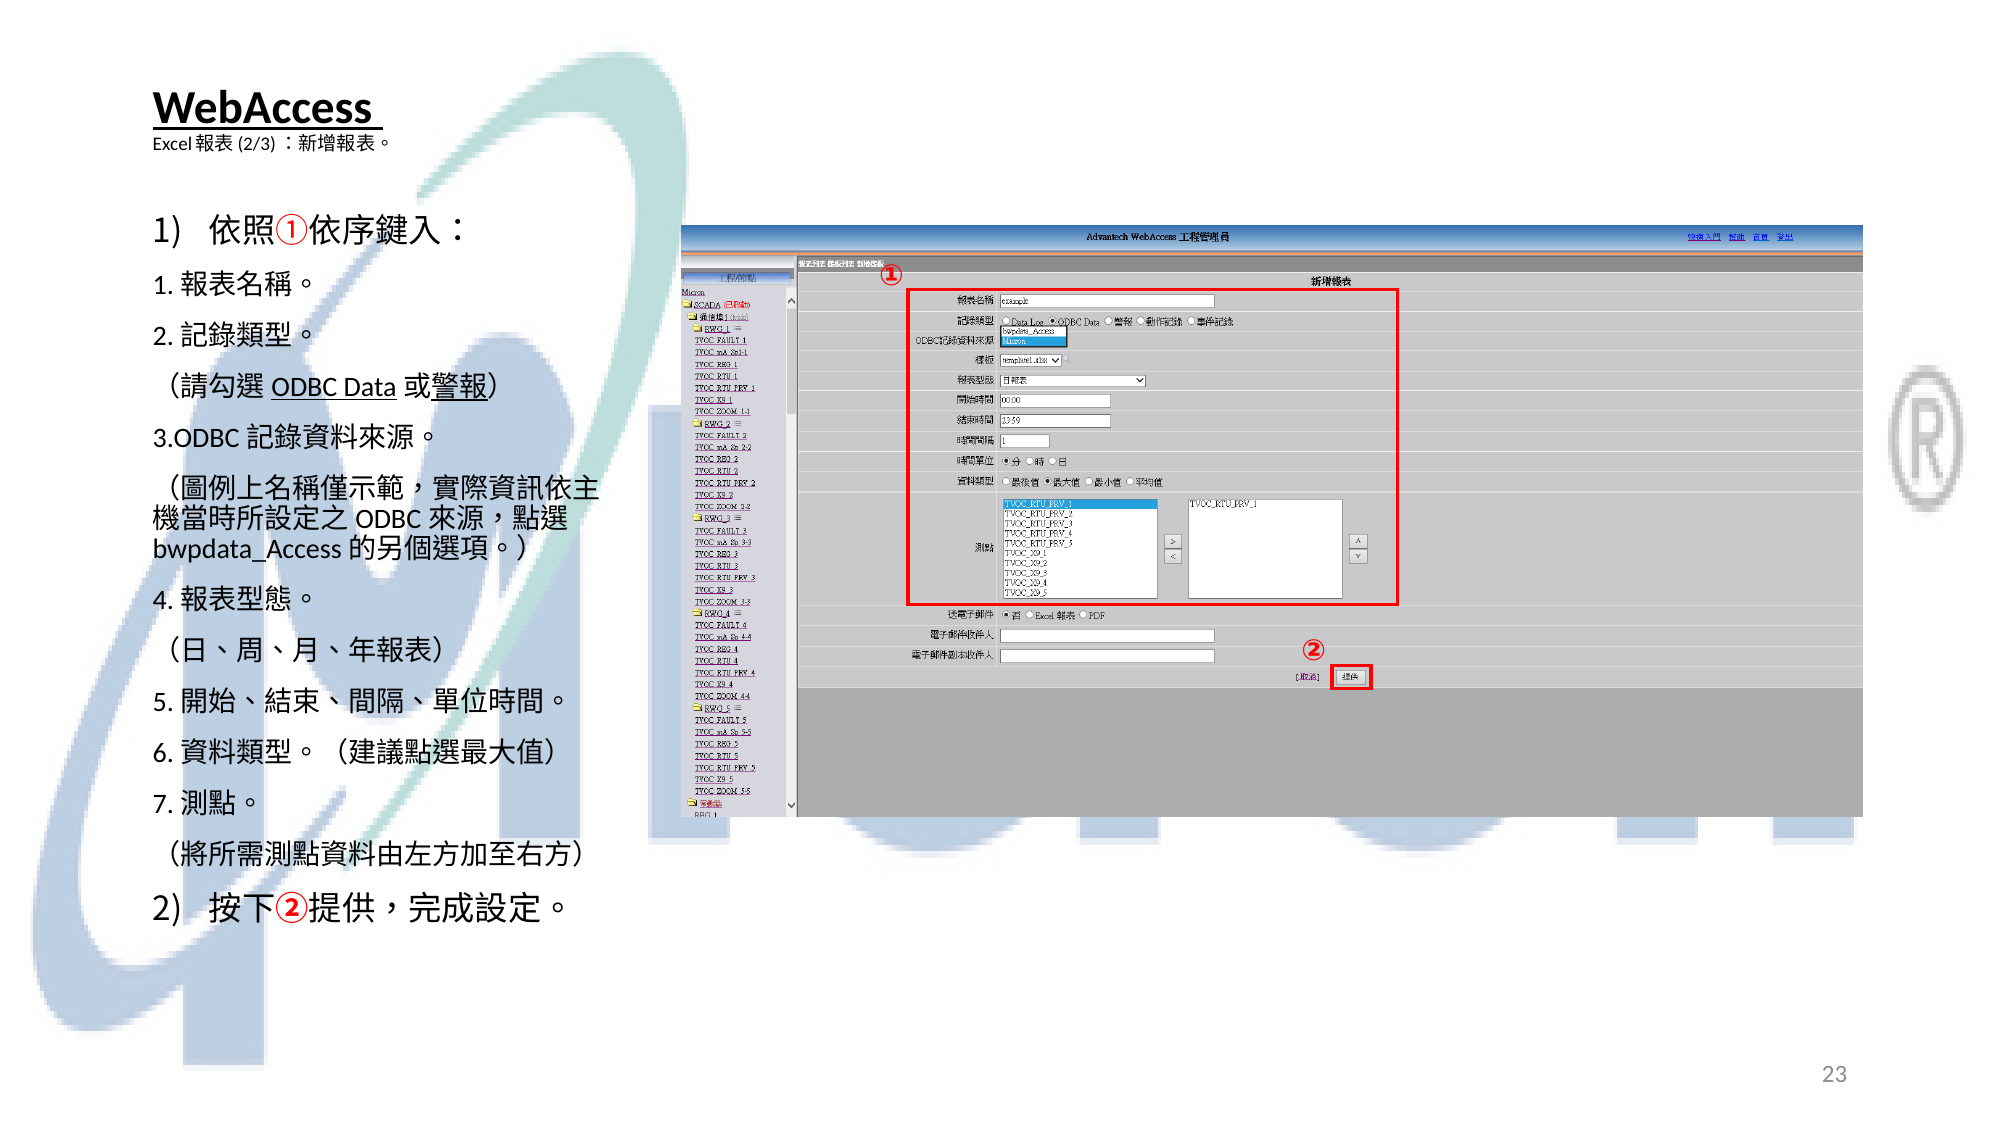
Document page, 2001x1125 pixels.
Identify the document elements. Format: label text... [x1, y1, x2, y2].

list 依照①依序鍵入： 1.報表名稱。 2.記錄類型。 （請勾選ODBC Data或警報） 3.ODBC記錄資料來源。 （圖例上名稱僅示範，實際資訊依主機當時所設定之ODBC來源，點選bwpdata_Access的另個選項。） 4.報表型態。 （日、周、月、年報表） 5.開始、結束、間隔、單位時間。 6.資料類型。（建議點選最大值） 7.測點。 （將所需測點資料由左方加至右方） 按下②提供，完成設定。 [137, 206, 619, 963]
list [681, 225, 1863, 817]
slide_number 23 [1412, 1042, 1863, 1103]
title WebAccess Excel報表(2/3)：新增報表。 [137, 75, 619, 162]
